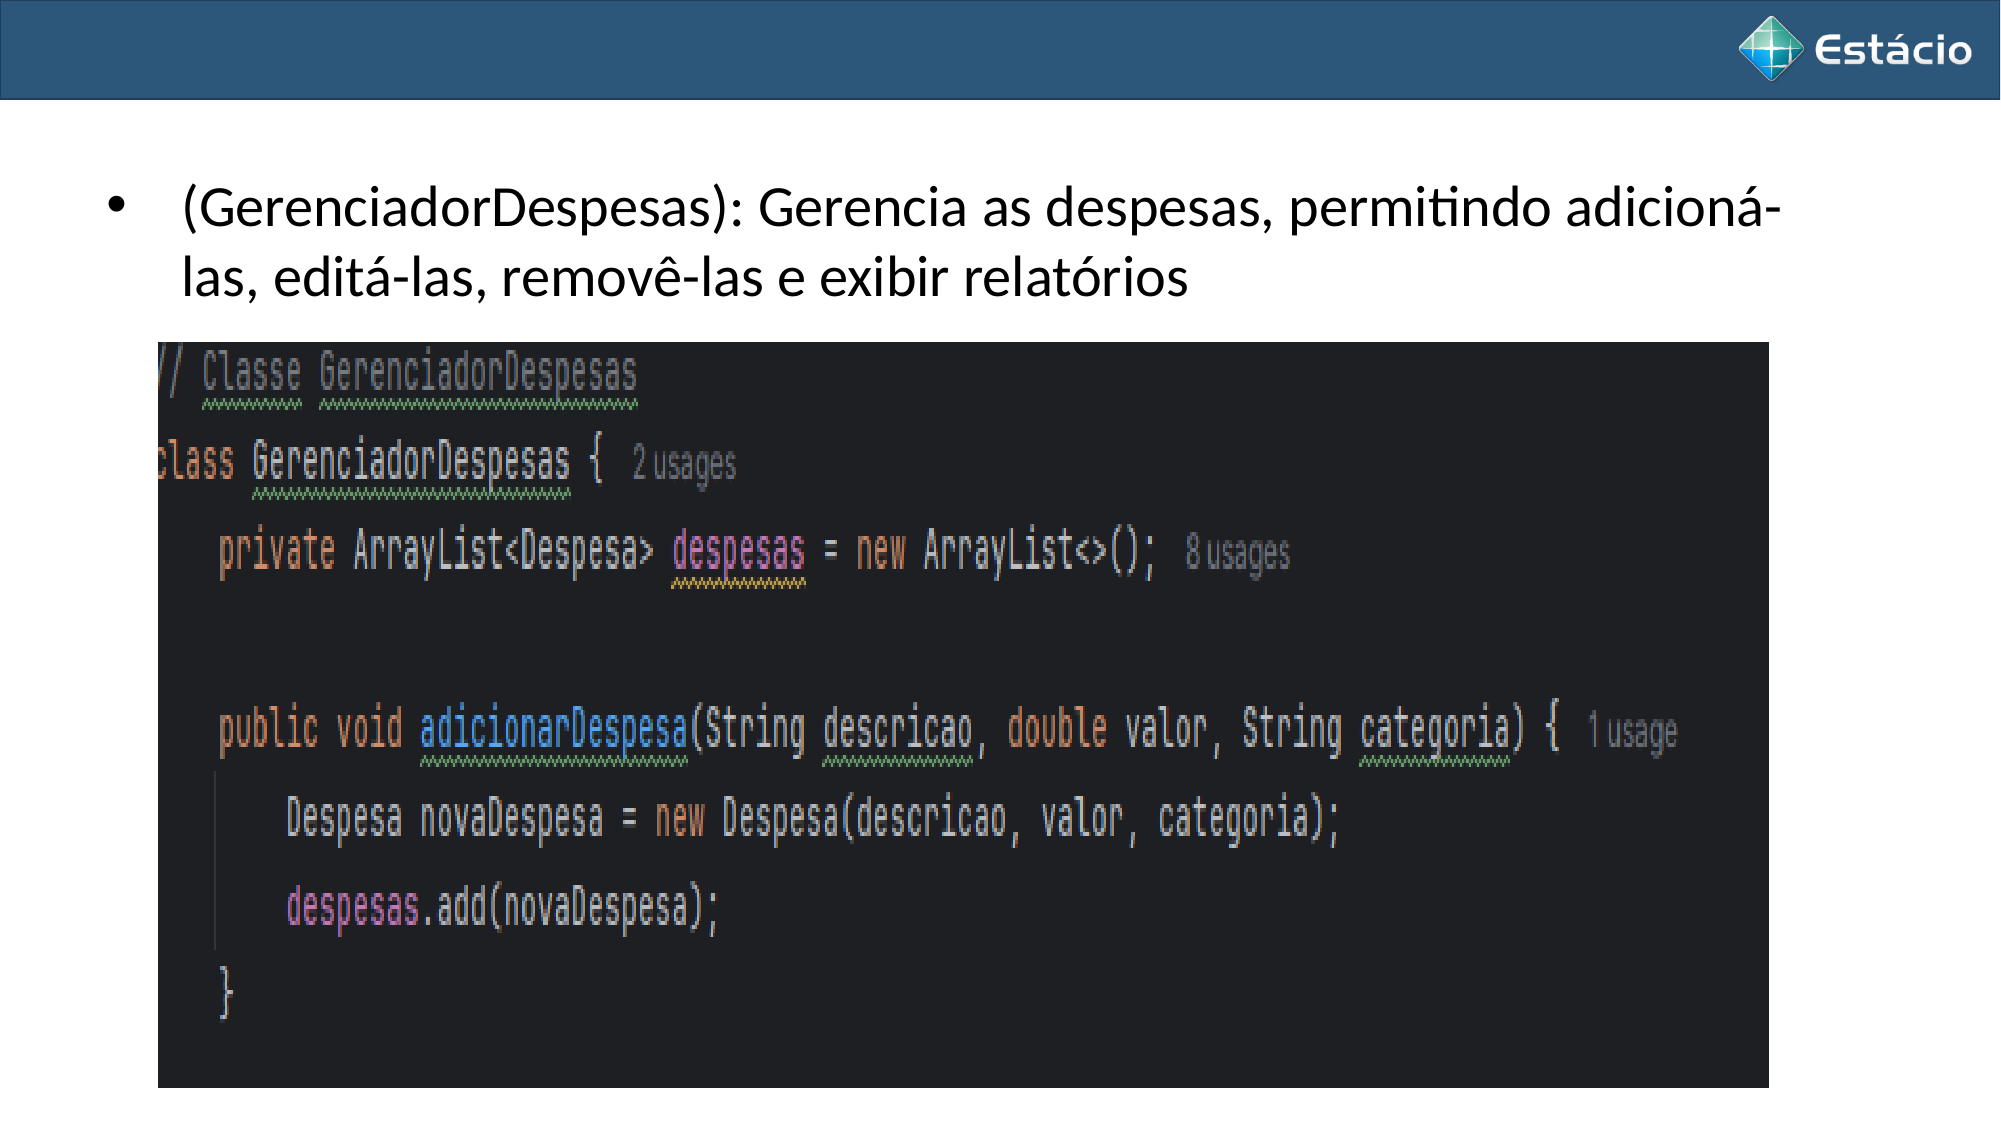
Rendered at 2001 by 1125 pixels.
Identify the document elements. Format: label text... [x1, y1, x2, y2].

picture [158, 342, 1769, 1088]
text_box [1646, 6, 1989, 93]
text_box (GerenciadorDespesas): Gerencia as despesas, permitindo adicioná-las, editá-las, removê-las e exibir relatórios . [91, 161, 1861, 1125]
picture [1737, 14, 1984, 116]
